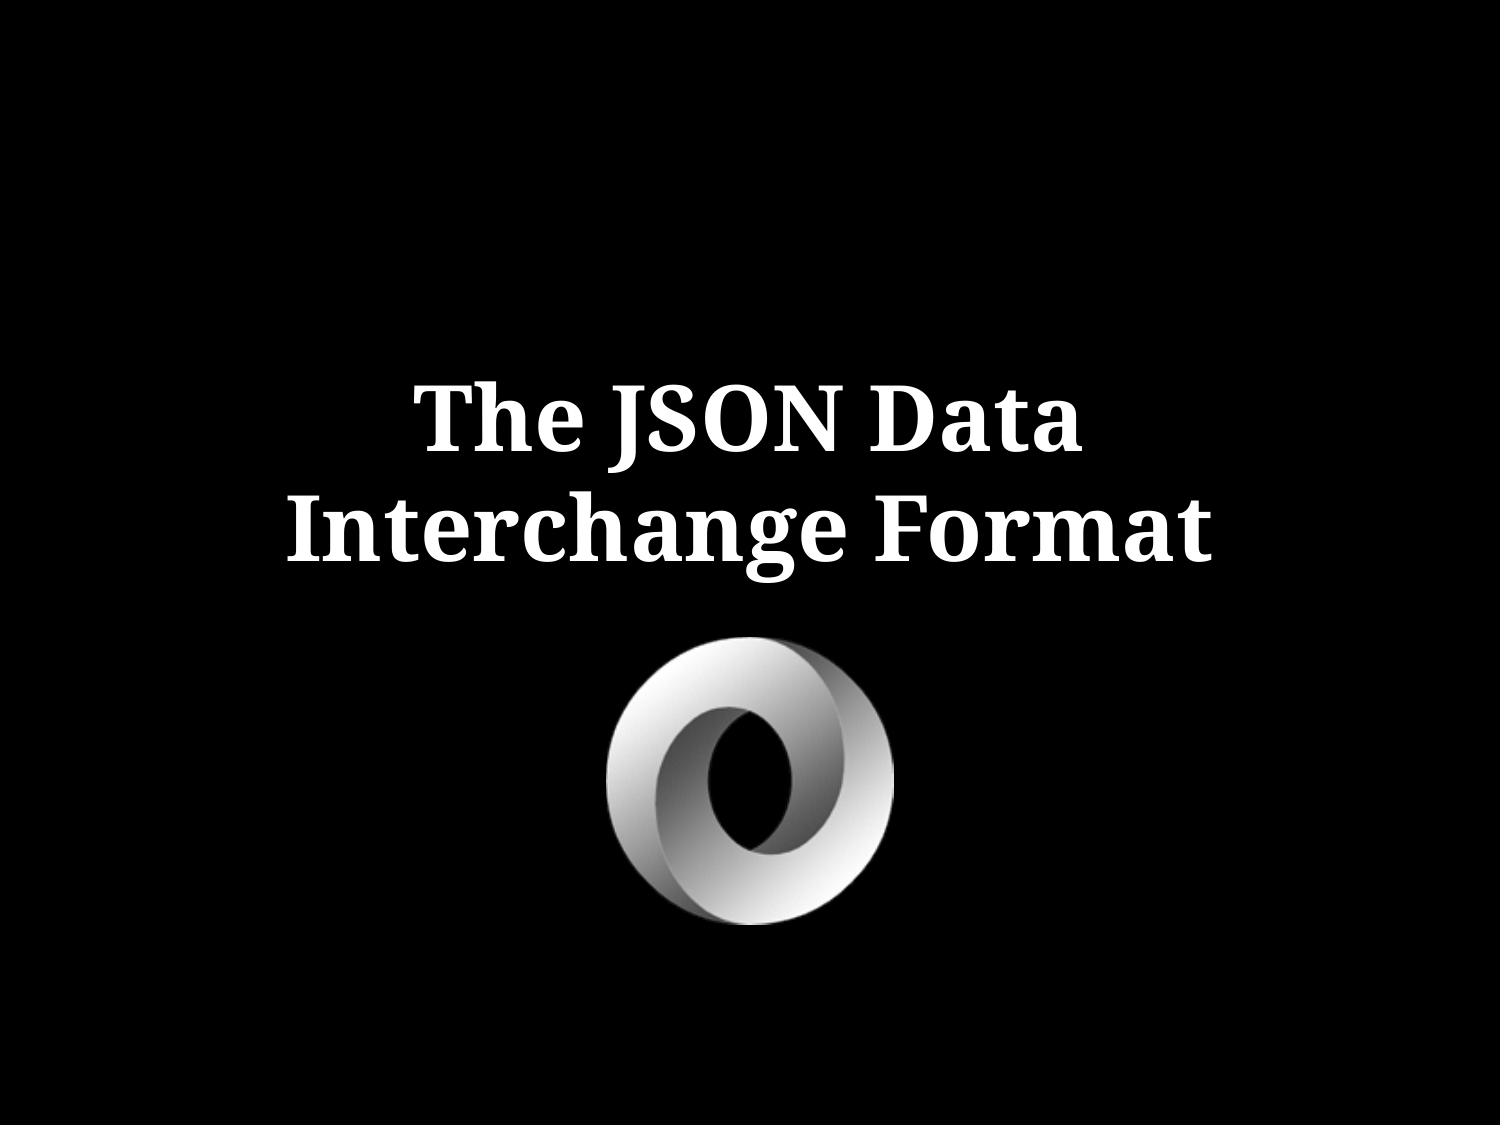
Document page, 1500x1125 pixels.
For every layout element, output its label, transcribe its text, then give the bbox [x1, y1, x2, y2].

title The JSON Data Interchange Format [112, 349, 1388, 591]
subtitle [605, 637, 894, 926]
